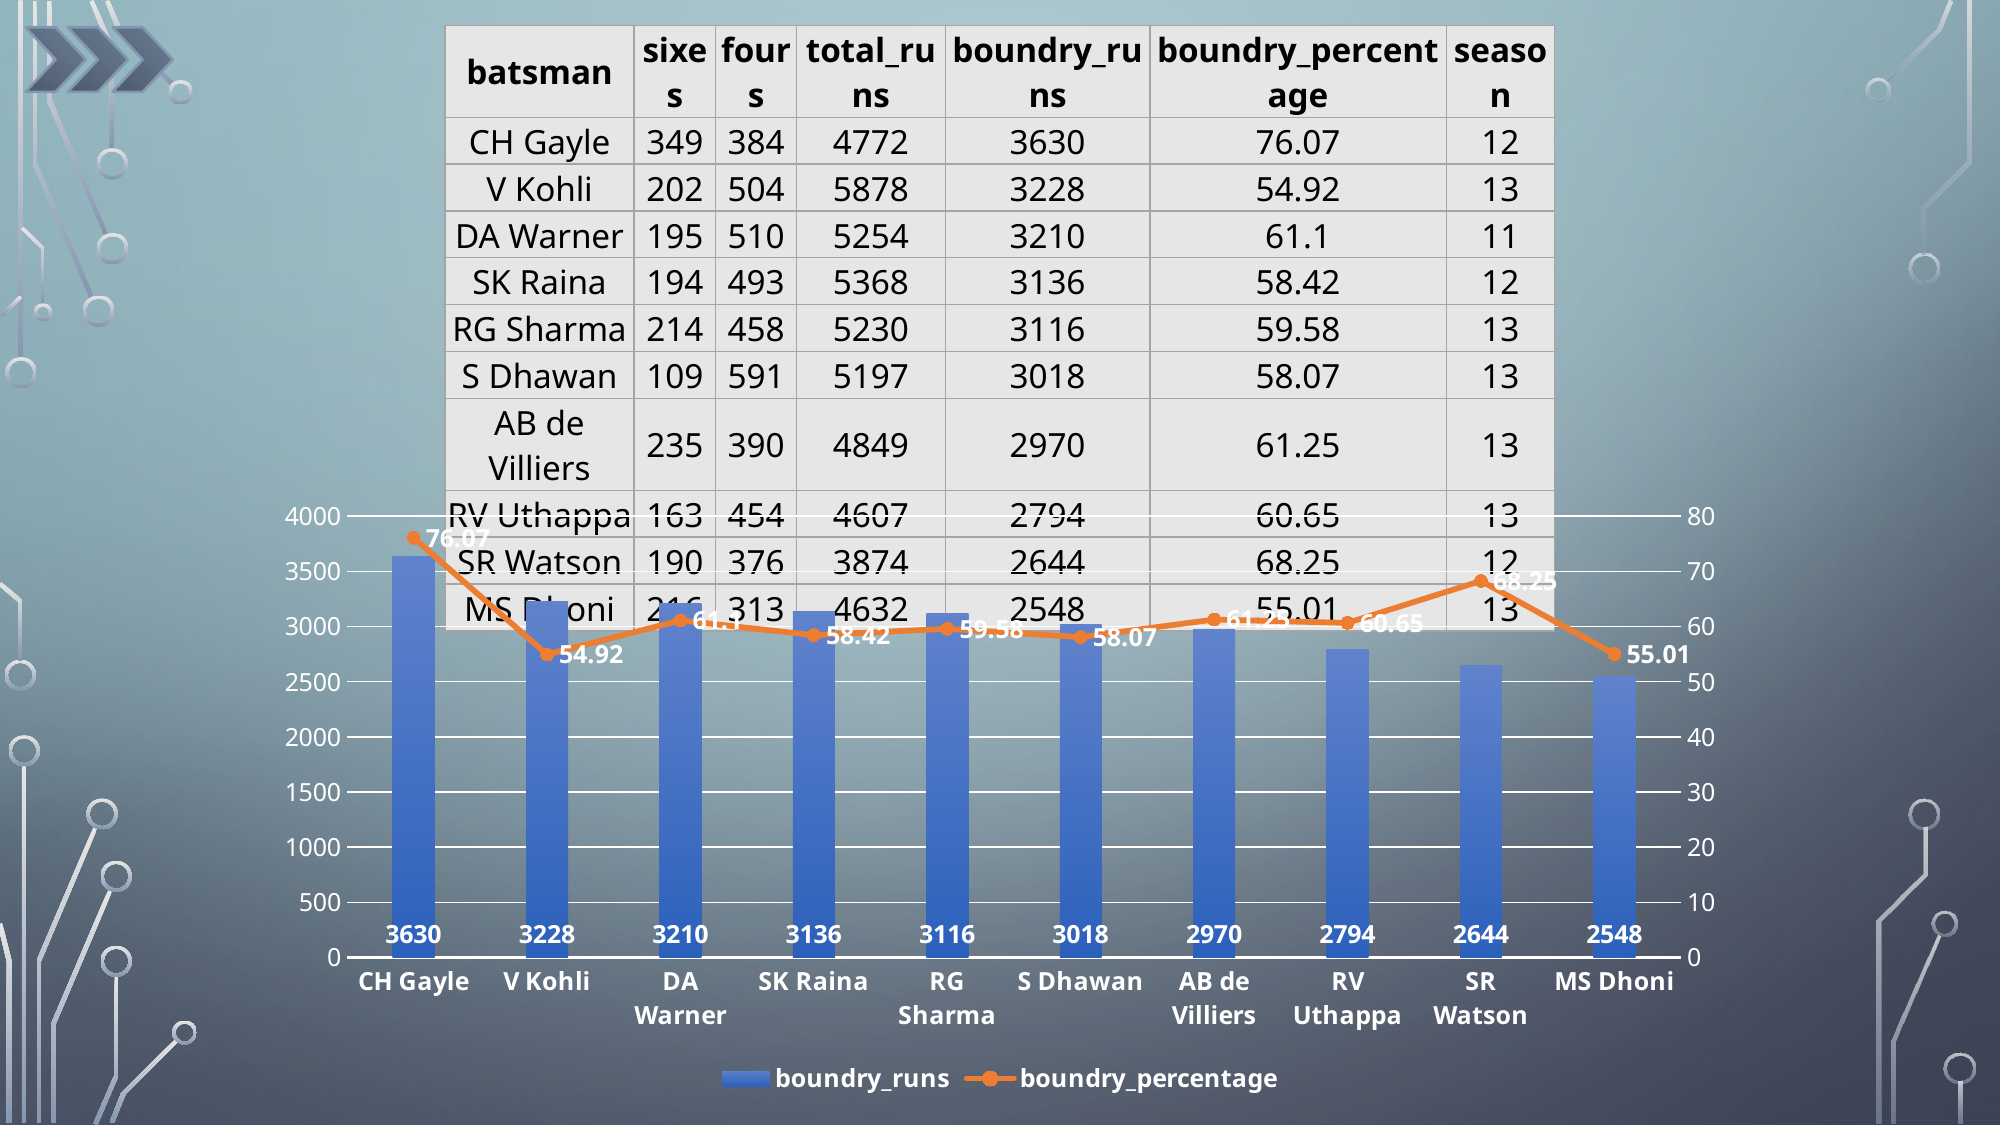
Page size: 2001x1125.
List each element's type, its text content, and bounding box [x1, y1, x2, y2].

table_cell 4849 [797, 399, 945, 486]
table_cell 58.07 [1151, 352, 1446, 398]
table_cell 2970 [946, 399, 1149, 486]
table_cell 458 [716, 305, 796, 351]
table_cell 13 [1447, 305, 1554, 351]
table_cell 202 [635, 165, 715, 210]
table_cell 4772 [797, 118, 945, 163]
table_cell 12 [1447, 118, 1554, 163]
table_cell 510 [716, 212, 796, 257]
table_cell AB de Villiers [446, 399, 633, 486]
table_header sixes [635, 26, 715, 117]
table_cell 13 [1447, 352, 1554, 398]
table_cell DA Warner [446, 212, 633, 257]
table_header batsman [446, 26, 633, 117]
table_cell V Kohli [446, 165, 633, 210]
table_cell 109 [635, 352, 715, 398]
table_cell 54.92 [1151, 165, 1446, 210]
table_cell 12 [1447, 258, 1554, 304]
table_cell 59.58 [1151, 305, 1446, 351]
table_cell 384 [716, 118, 796, 163]
chart [254, 486, 1746, 1102]
table_cell 13 [1447, 165, 1554, 210]
table_header boundry_percentage [1151, 26, 1446, 117]
table_header season [1447, 26, 1554, 117]
table_cell SK Raina [446, 258, 633, 304]
table_header fours [716, 26, 796, 117]
table_cell CH Gayle [446, 118, 633, 163]
table_cell 5197 [797, 352, 945, 398]
table_cell 61.1 [1151, 212, 1446, 257]
table_cell 504 [716, 165, 796, 210]
table_cell RG Sharma [446, 305, 633, 351]
table_cell 11 [1447, 212, 1554, 257]
table_cell 3018 [946, 352, 1149, 398]
table_cell 591 [716, 352, 796, 398]
table_cell S Dhawan [446, 352, 633, 398]
table_cell 214 [635, 305, 715, 351]
table_cell 3228 [946, 165, 1149, 210]
table_header boundry_runs [946, 26, 1149, 117]
table_cell 58.42 [1151, 258, 1446, 304]
table_cell 76.07 [1151, 118, 1446, 163]
table_cell 13 [1447, 399, 1554, 486]
table_cell 493 [716, 258, 796, 304]
table_cell 5254 [797, 212, 945, 257]
table_header total_runs [797, 26, 945, 117]
table_cell 194 [635, 258, 715, 304]
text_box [25, 27, 174, 93]
table_cell 349 [635, 118, 715, 163]
table_cell 5368 [797, 258, 945, 304]
table_cell 5230 [797, 305, 945, 351]
table_cell 235 [635, 399, 715, 486]
table_cell 390 [716, 399, 796, 486]
table_cell 3136 [946, 258, 1149, 304]
table_cell 195 [635, 212, 715, 257]
table_cell 3630 [946, 118, 1149, 163]
table_cell 61.25 [1151, 399, 1446, 486]
table_cell 3116 [946, 305, 1149, 351]
table_cell 5878 [797, 165, 945, 210]
table_cell 3210 [946, 212, 1149, 257]
